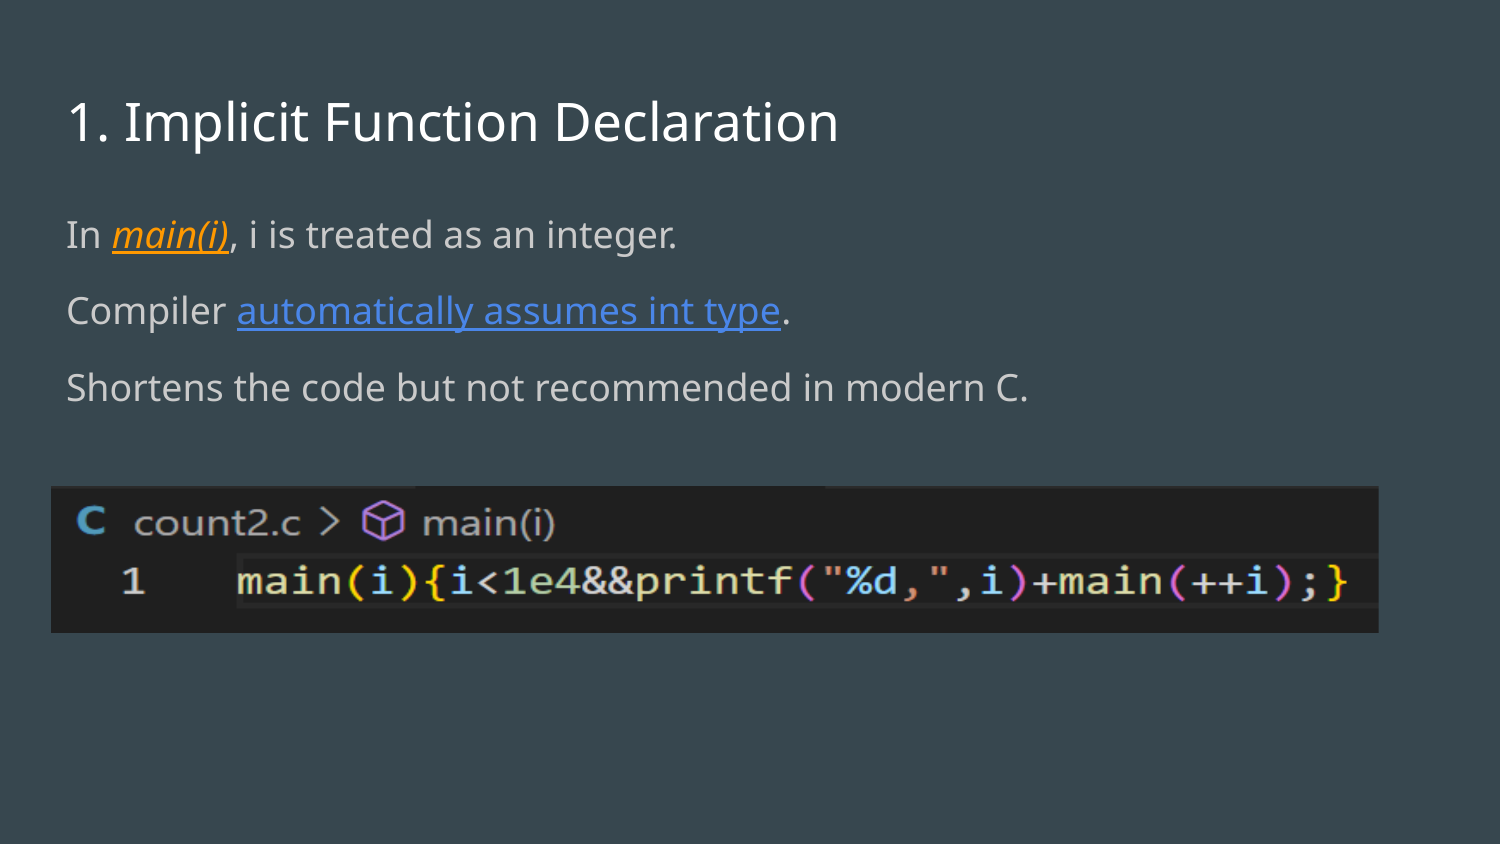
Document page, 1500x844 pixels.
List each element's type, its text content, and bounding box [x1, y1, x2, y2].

picture [50, 486, 1379, 633]
list In main(i), i is treated as an integer. Compiler automatically assumes int type. Shortens the code but not recommended in modern C. [51, 189, 1449, 750]
title 1. Implicit Function Declaration [51, 72, 1449, 167]
